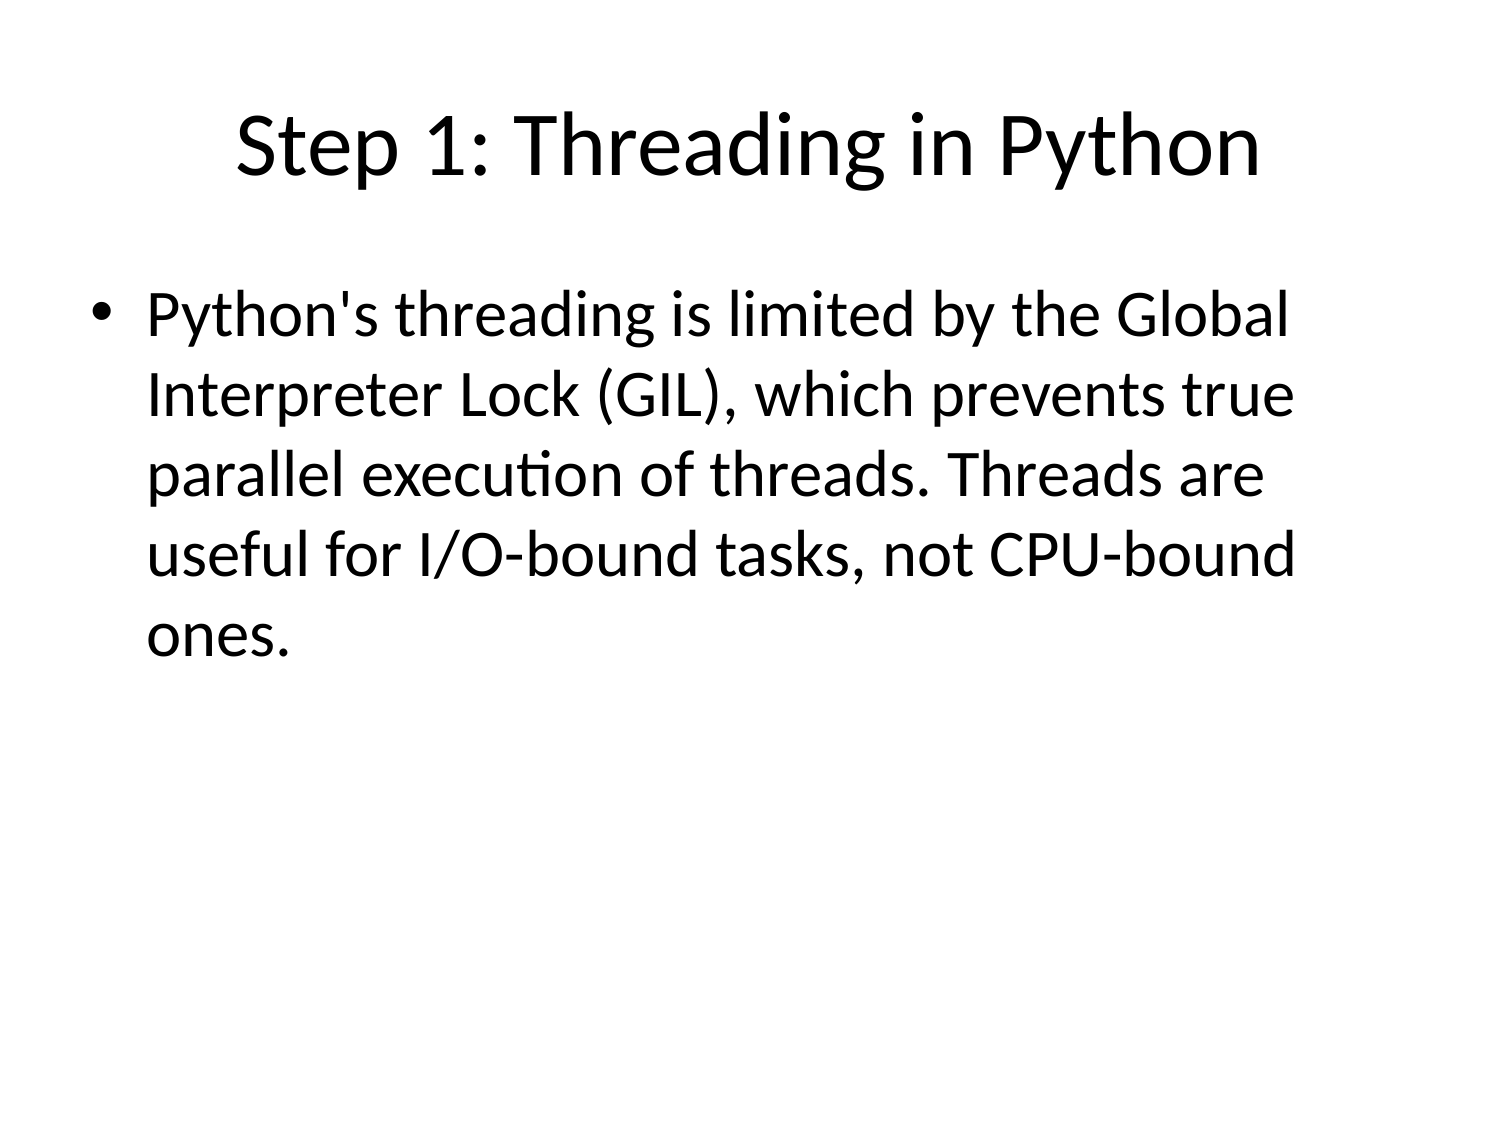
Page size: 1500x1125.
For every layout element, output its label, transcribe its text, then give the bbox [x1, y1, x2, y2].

list Python's threading is limited by the Global Interpreter Lock (GIL), which prevents true parallel execution of threads. Threads are useful for I/O-bound tasks, not CPU-bound ones. [75, 262, 1425, 1005]
title Step 1: Threading in Python [75, 45, 1425, 233]
